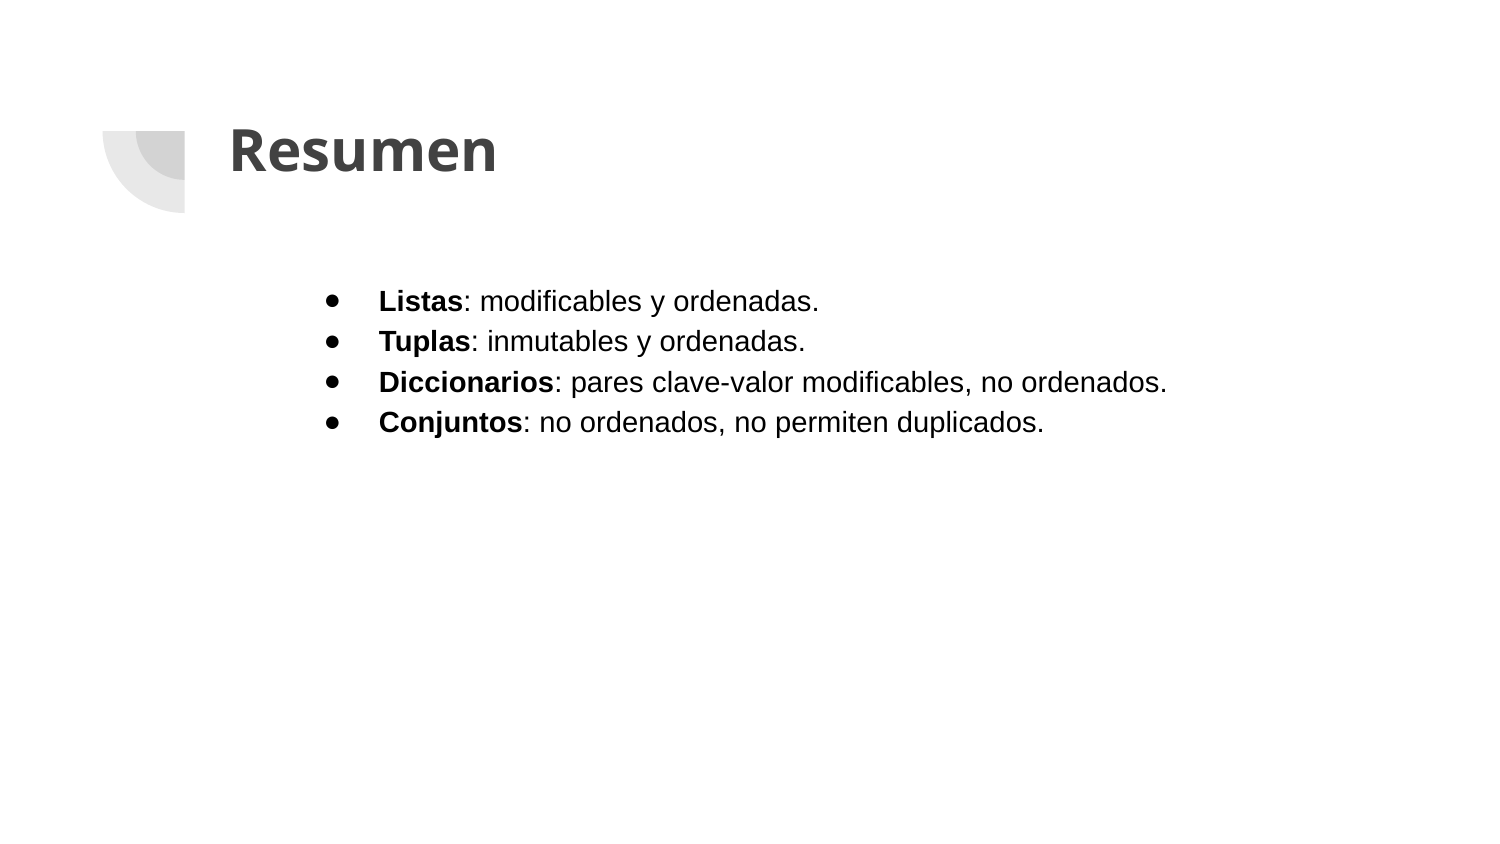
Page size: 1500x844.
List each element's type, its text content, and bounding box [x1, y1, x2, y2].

list Listas: modificables y ordenadas. Tuplas: inmutables y ordenadas. Diccionarios: pares clave-valor modificables, no ordenados. Conjuntos: no ordenados, no permiten duplicados. [213, 262, 1368, 744]
title Resumen [213, 98, 1368, 262]
